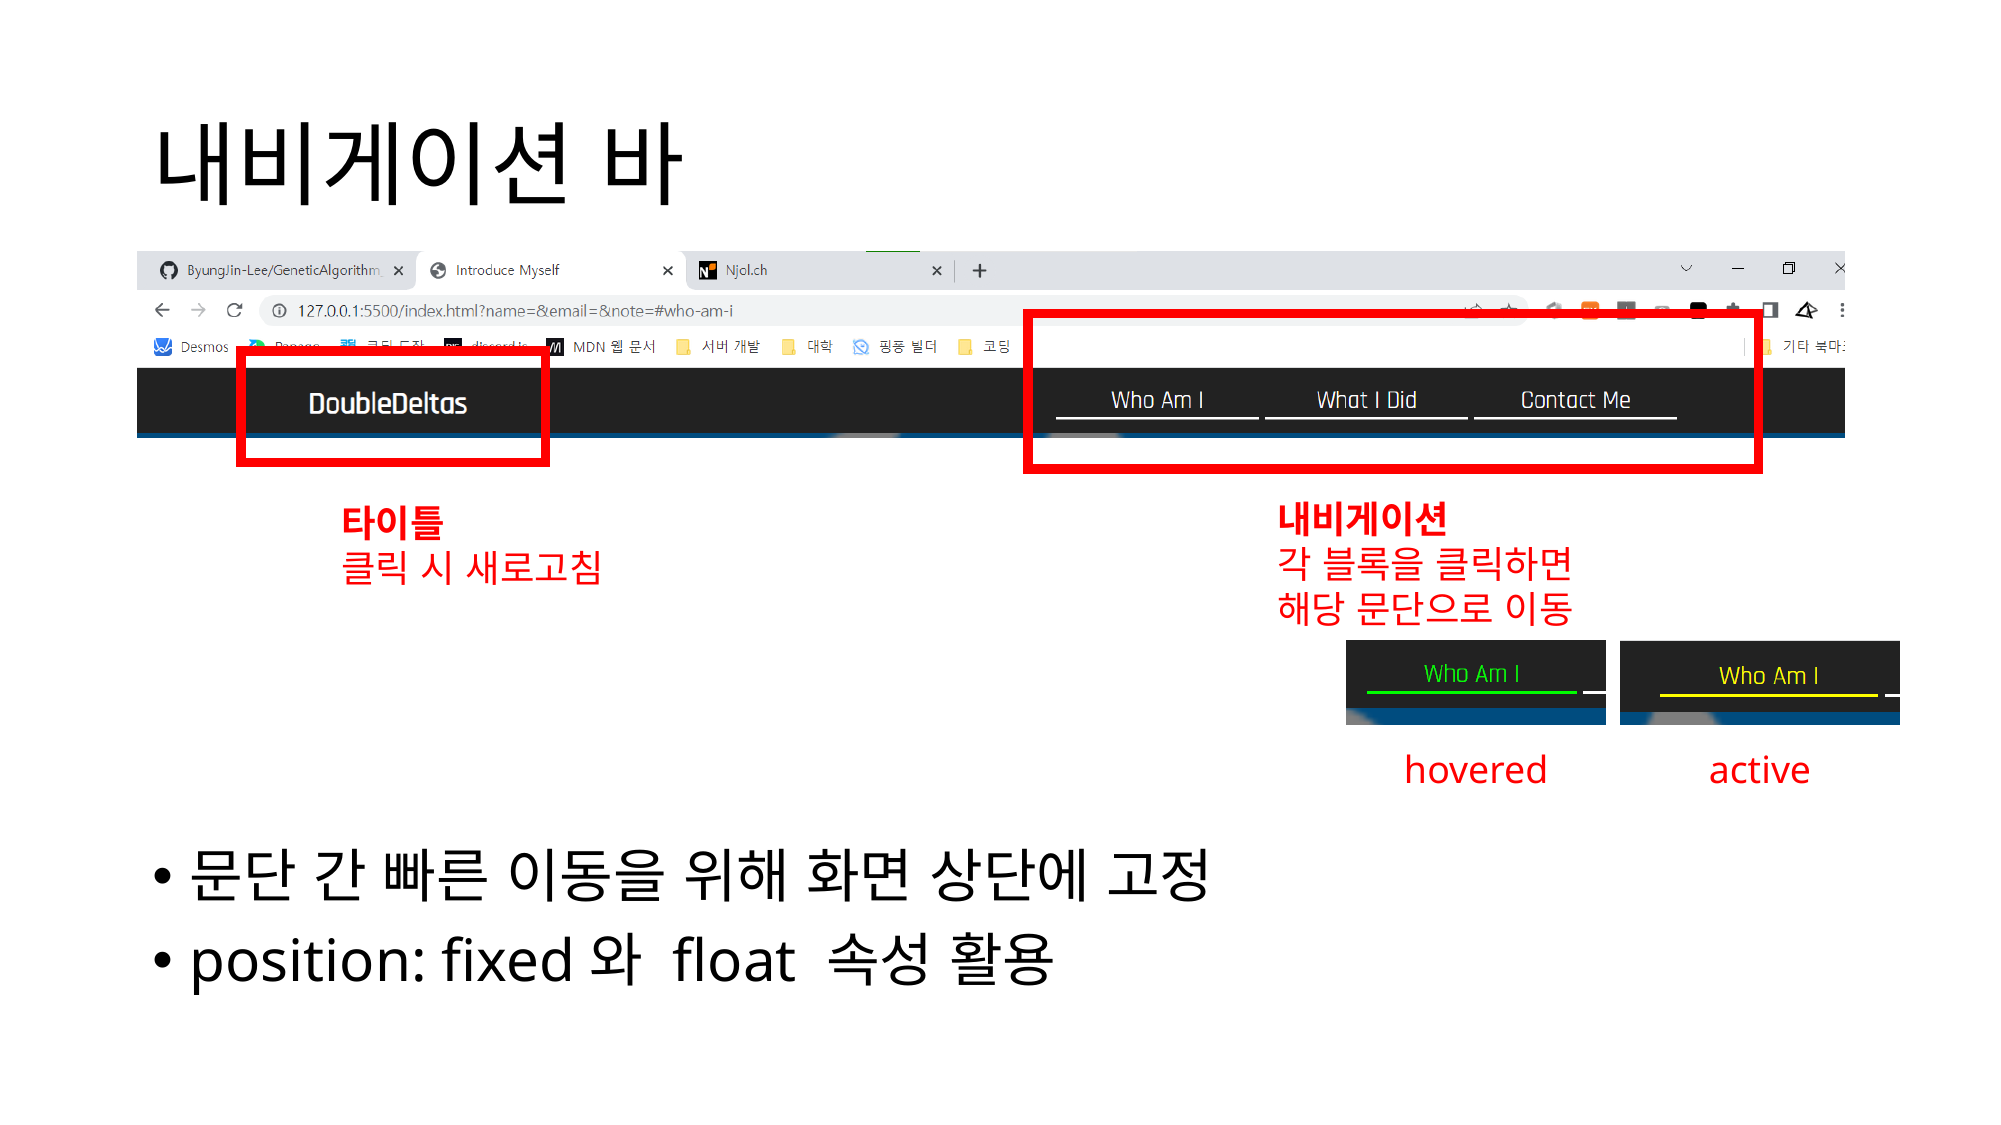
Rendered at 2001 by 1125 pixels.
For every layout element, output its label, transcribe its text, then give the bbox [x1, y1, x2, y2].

text_box [1027, 438, 1760, 470]
title 내비게이션 바 [137, 59, 1863, 278]
text_box [240, 438, 547, 464]
text_box active [1693, 738, 1826, 798]
text_box hovered [1389, 738, 1564, 798]
picture [1346, 640, 1606, 725]
picture [1620, 632, 1900, 725]
text_box 내비게이션 각 블록을 클릭하면 해당 문단으로 이동 [1262, 488, 1589, 639]
list 문단 간 빠른 이동을 위해 화면 상단에 고정 position: fixed와 float 속성 활용 [137, 839, 1863, 1014]
picture [137, 251, 1845, 438]
text_box 타이틀 클릭 시 새로고침 [326, 492, 619, 597]
